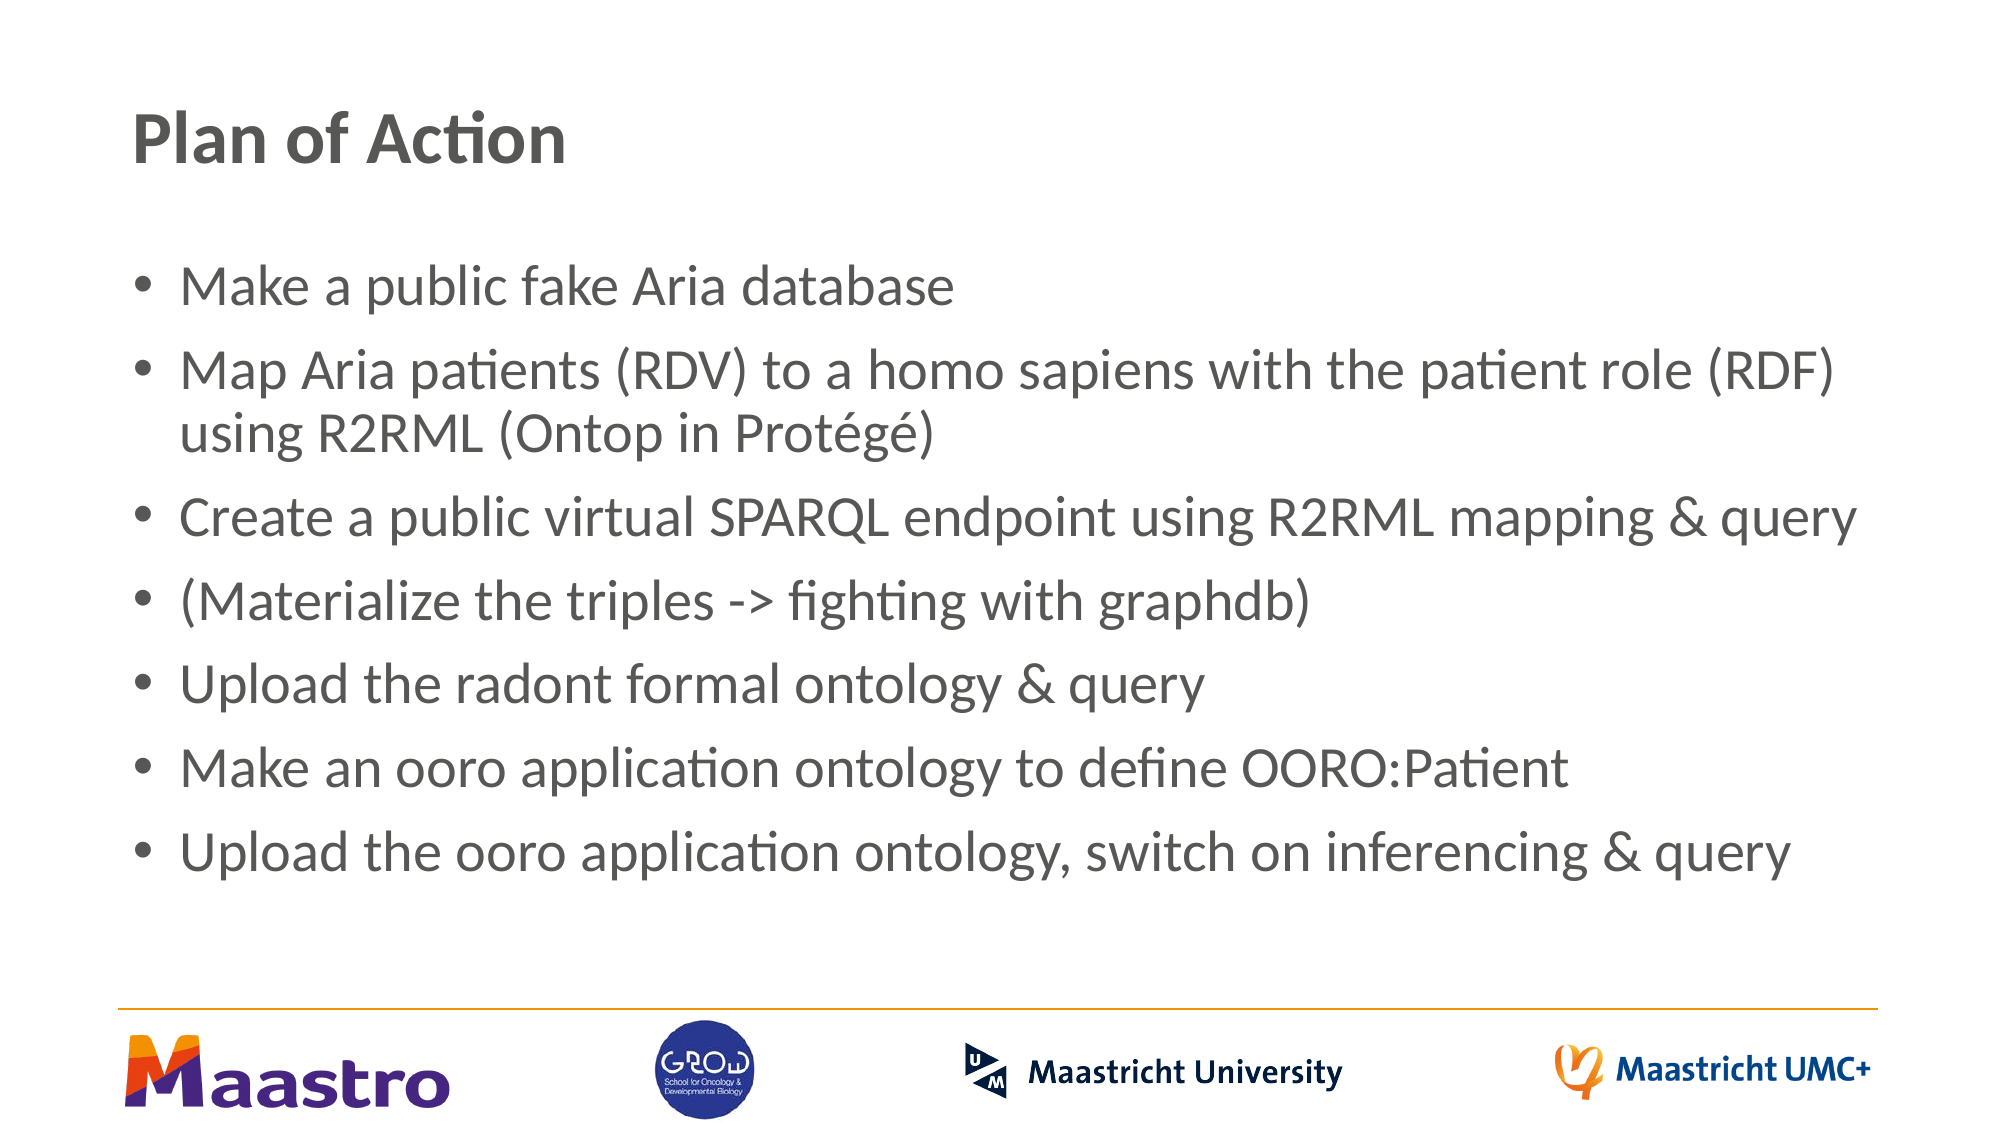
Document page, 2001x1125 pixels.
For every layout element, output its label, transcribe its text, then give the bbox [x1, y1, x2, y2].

list Make a public fake Aria database Map Aria patients (RDV) to a homo sapiens with the patient role (RDF) using R2RML (Ontop in Protégé) Create a public virtual SPARQL endpoint using R2RML mapping & query (Materialize the triples -> fighting with graphdb) Upload the radont formal ontology & query Make an ooro application ontology to define OORO:Patient Upload the ooro application ontology, switch on inferencing & query [118, 247, 1894, 942]
picture [1547, 1036, 1878, 1105]
picture [951, 1028, 1357, 1113]
title Plan of Action [118, 91, 1894, 200]
picture [645, 1016, 761, 1124]
